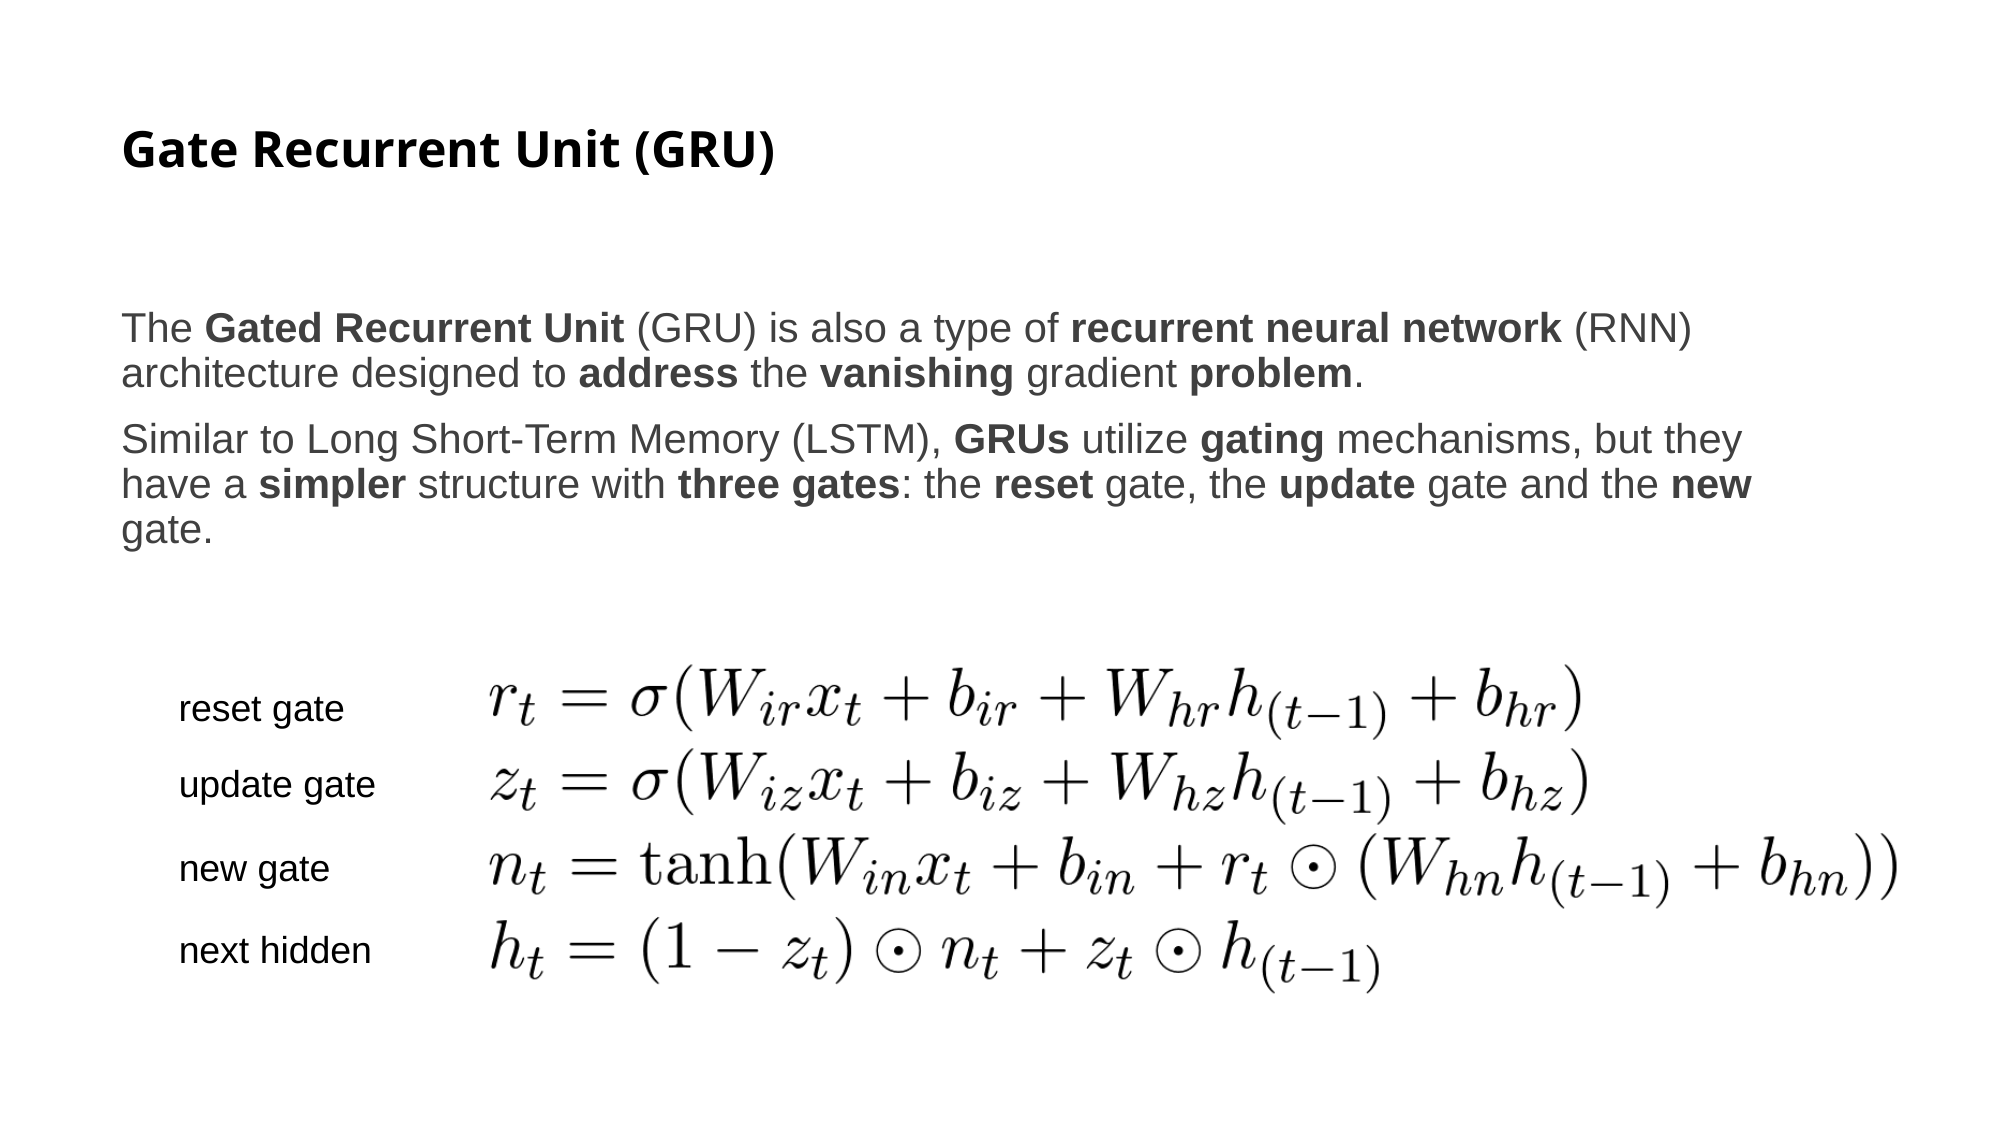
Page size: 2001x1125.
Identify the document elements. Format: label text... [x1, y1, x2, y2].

text_box reset gate [163, 676, 446, 736]
picture [477, 657, 1933, 1003]
text_box new gate [163, 836, 446, 897]
text_box update gate [163, 752, 446, 813]
list The Gated Recurrent Unit (GRU) is also a type of recurrent neural network (RNN) architecture designed to address the vanishing gradient problem. Similar to Long Short-Term Memory (LSTM), GRUs utilize gating mechanisms, but they have a simpler structure with three gates: the reset gate, the update gate and the new gate. [106, 299, 1832, 598]
text_box next hidden [163, 918, 446, 979]
title Gate Recurrent Unit (GRU) [106, 42, 1832, 260]
